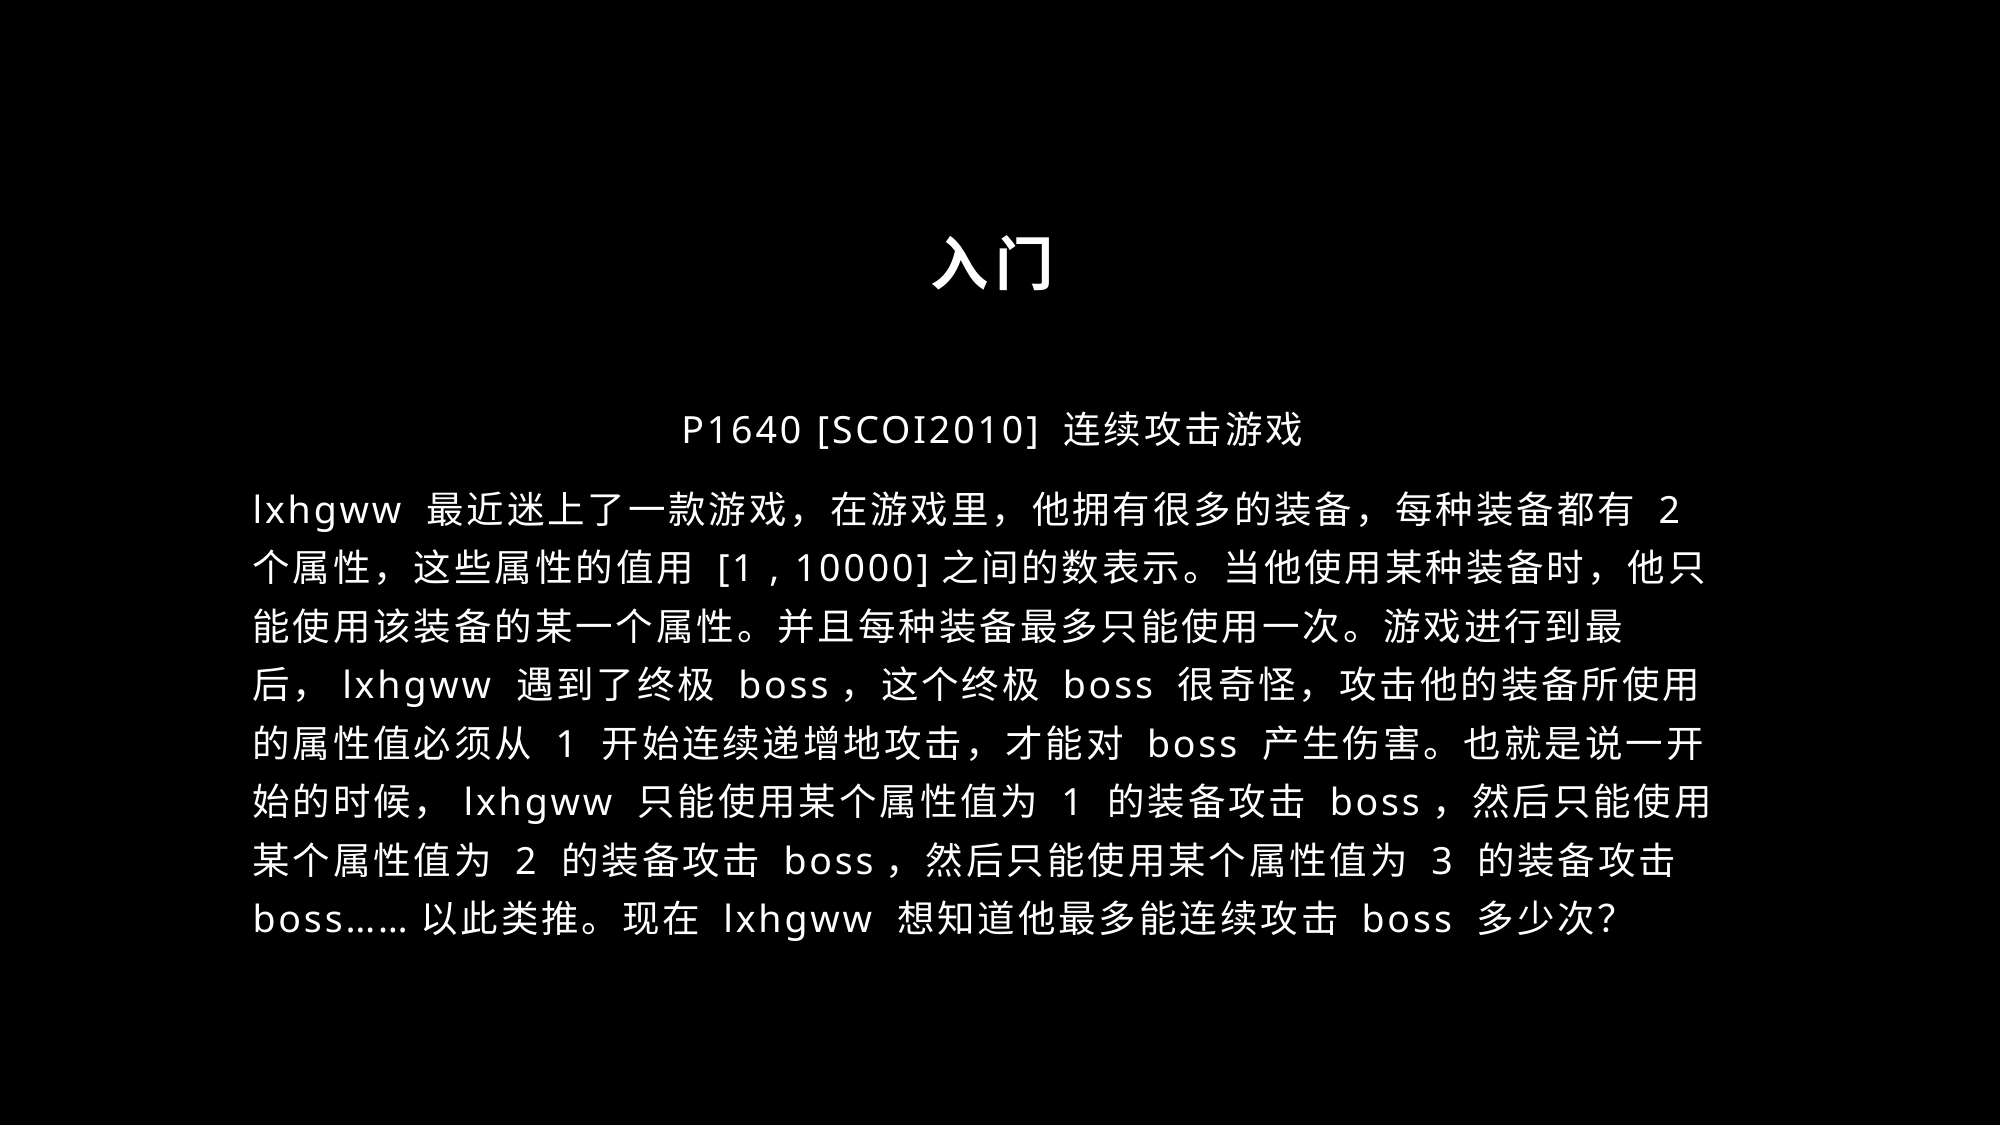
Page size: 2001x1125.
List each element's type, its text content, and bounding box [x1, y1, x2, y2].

title 入门 [234, 171, 1750, 313]
